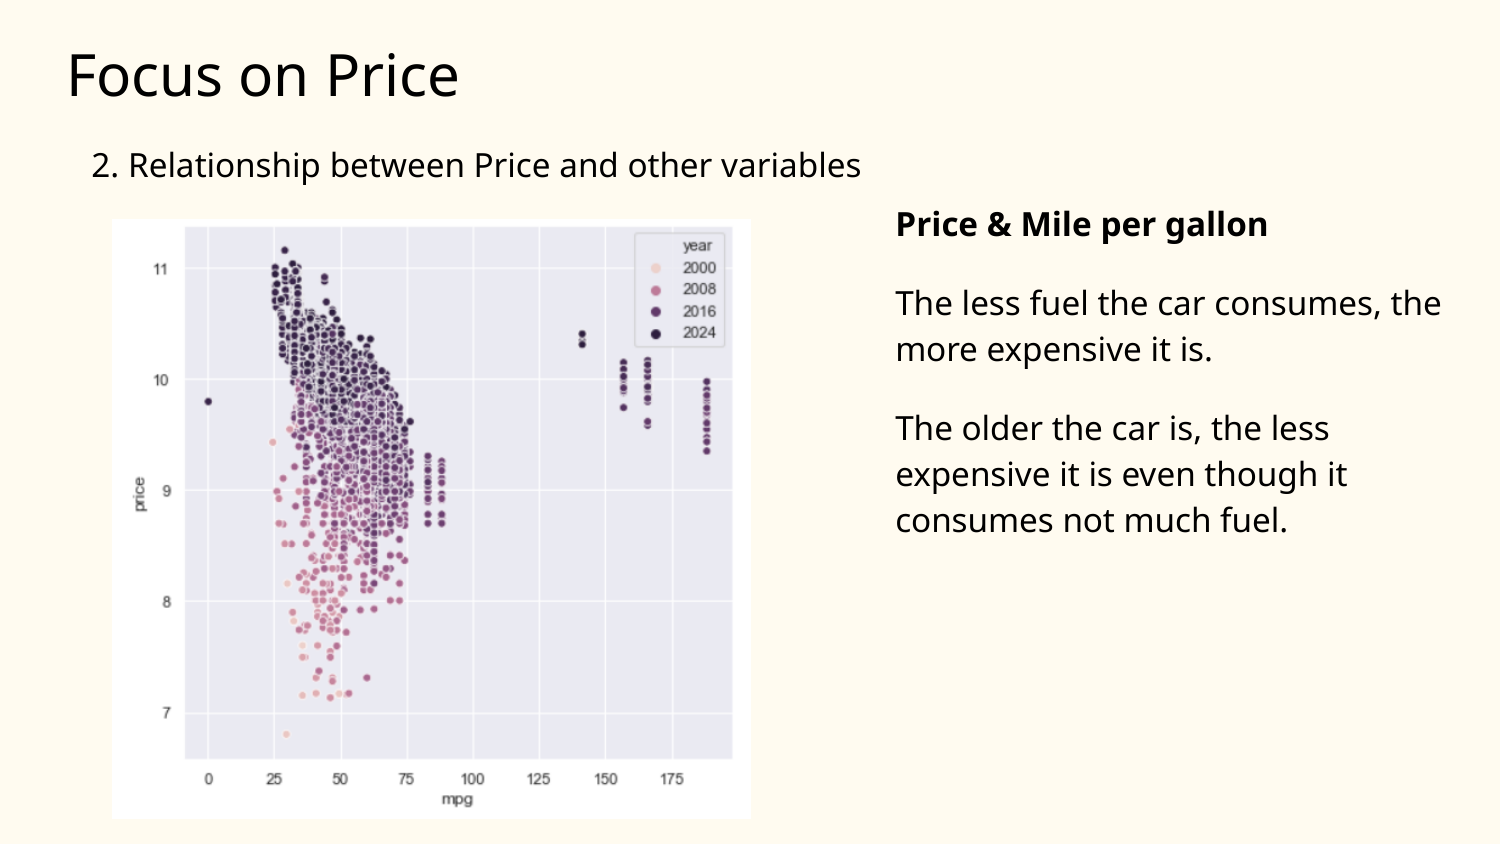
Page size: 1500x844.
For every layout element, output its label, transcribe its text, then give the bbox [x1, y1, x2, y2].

title Focus on Price [51, 23, 1449, 124]
list 2. Relationship between Price and other variables [76, 123, 1317, 195]
list Price & Mile per gallon The less fuel the car consumes, the more expensive it is. The older the car is, the less expensive it is even though it consumes not much fuel. [880, 182, 1459, 783]
picture [112, 219, 752, 819]
